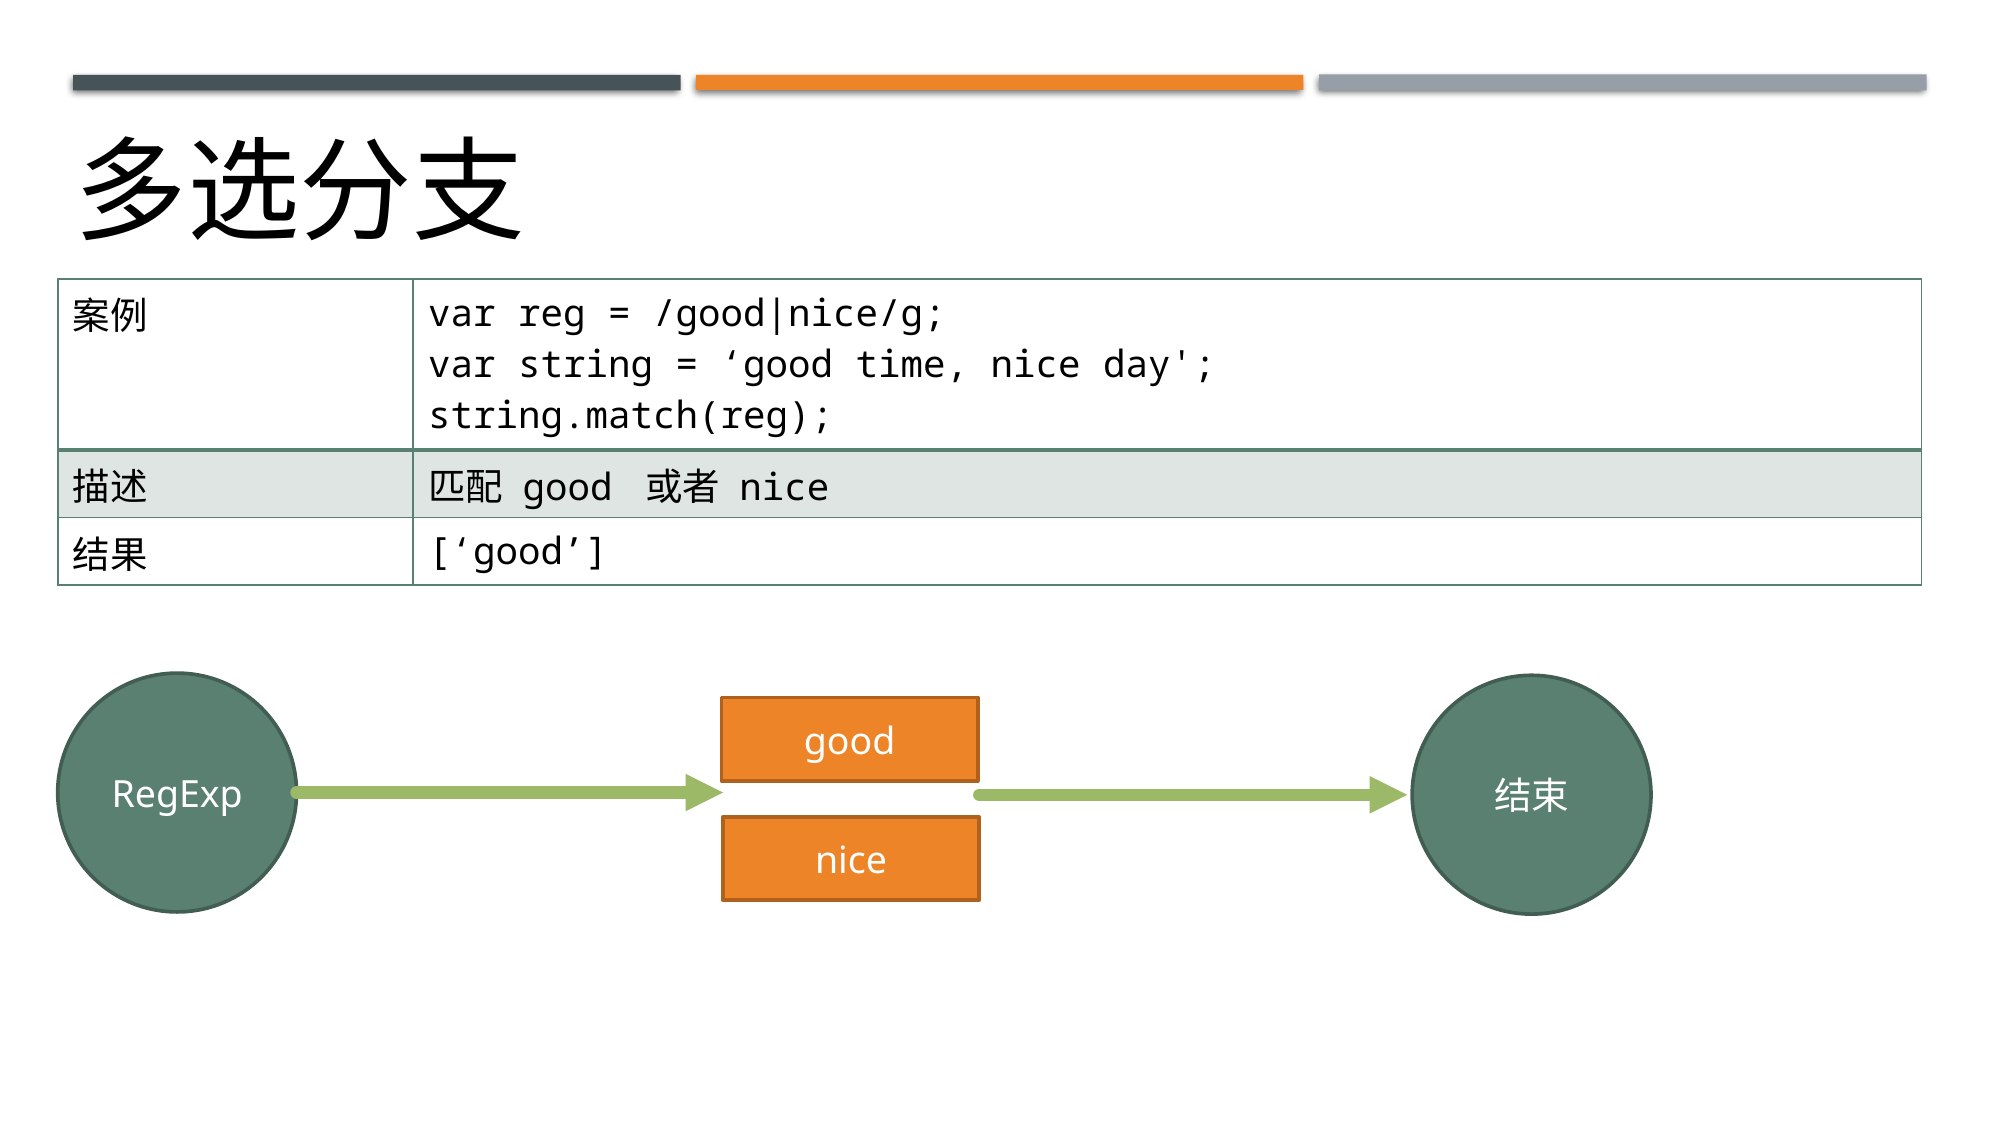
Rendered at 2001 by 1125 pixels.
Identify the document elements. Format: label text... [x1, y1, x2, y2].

text_box RegExp [55, 671, 299, 914]
text_box 结束 [1410, 673, 1653, 916]
table_header var reg = /good|nice/g; var string = ‘good time, nice day'; string.match(reg); [414, 280, 1921, 448]
text_box good [720, 696, 980, 783]
text_box nice [721, 815, 981, 902]
table_cell 描述 [59, 452, 412, 517]
table_cell 匹配 good 或者 nice [414, 452, 1921, 517]
table_cell 结果 [59, 518, 412, 584]
table_header 案例 [59, 280, 412, 448]
table_cell [‘good’] [414, 518, 1921, 584]
text_box 多选分支 [59, 110, 541, 261]
